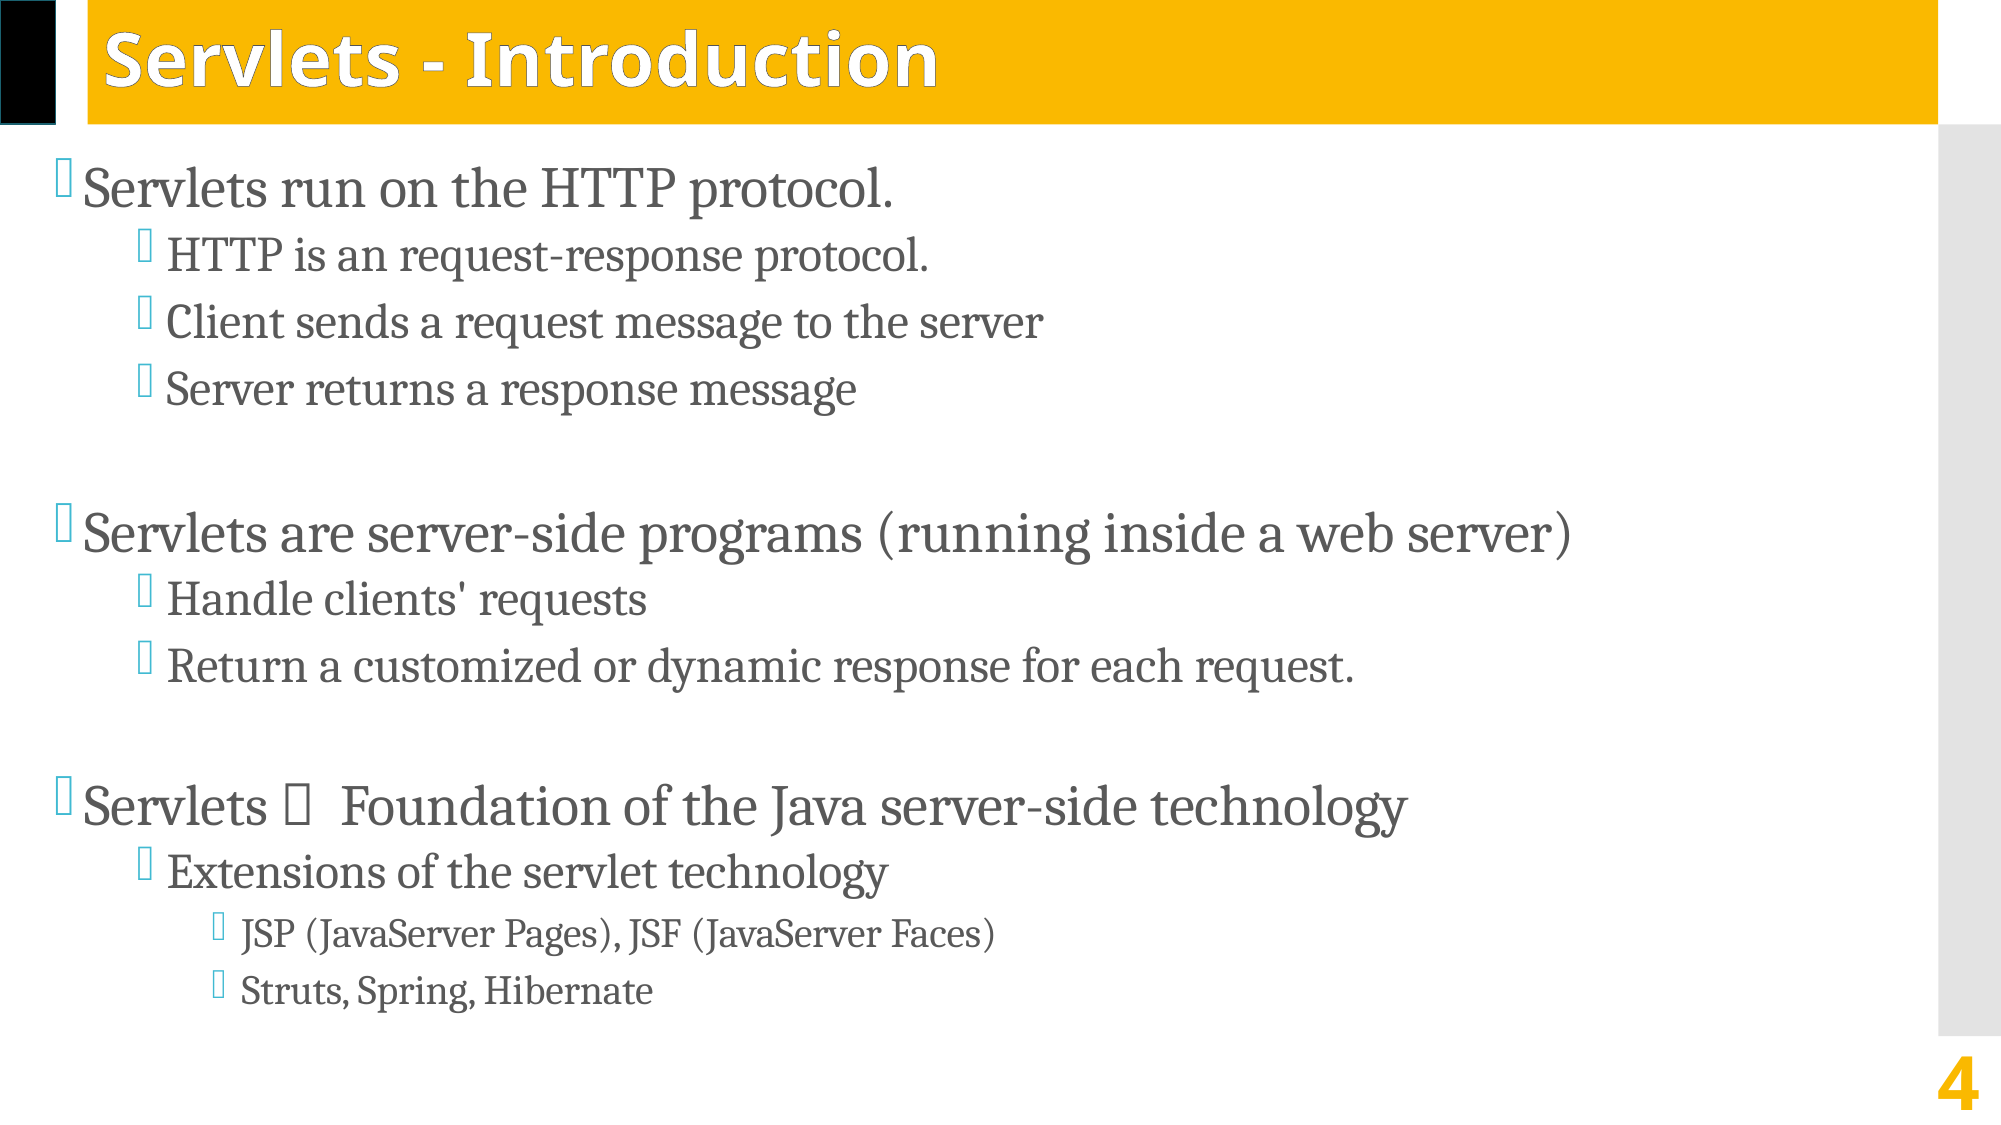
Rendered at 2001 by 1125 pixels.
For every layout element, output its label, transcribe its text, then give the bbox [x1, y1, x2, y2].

slide_number 4 [1744, 1056, 1996, 1117]
title Servlets - Introduction [87, 0, 1939, 125]
list Servlets run on the HTTP protocol. HTTP is an request-response protocol. Client sends a request message to the server Server returns a response message Servlets are server-side programs (running inside a web server) Handle clients' requests Return a customized or dynamic response for each request. Servlets  Foundation of the Java server-side technology Extensions of the servlet technology JSP (JavaServer Pages), JSF (JavaServer Faces) Struts, Spring, Hibernate [39, 141, 1919, 1125]
